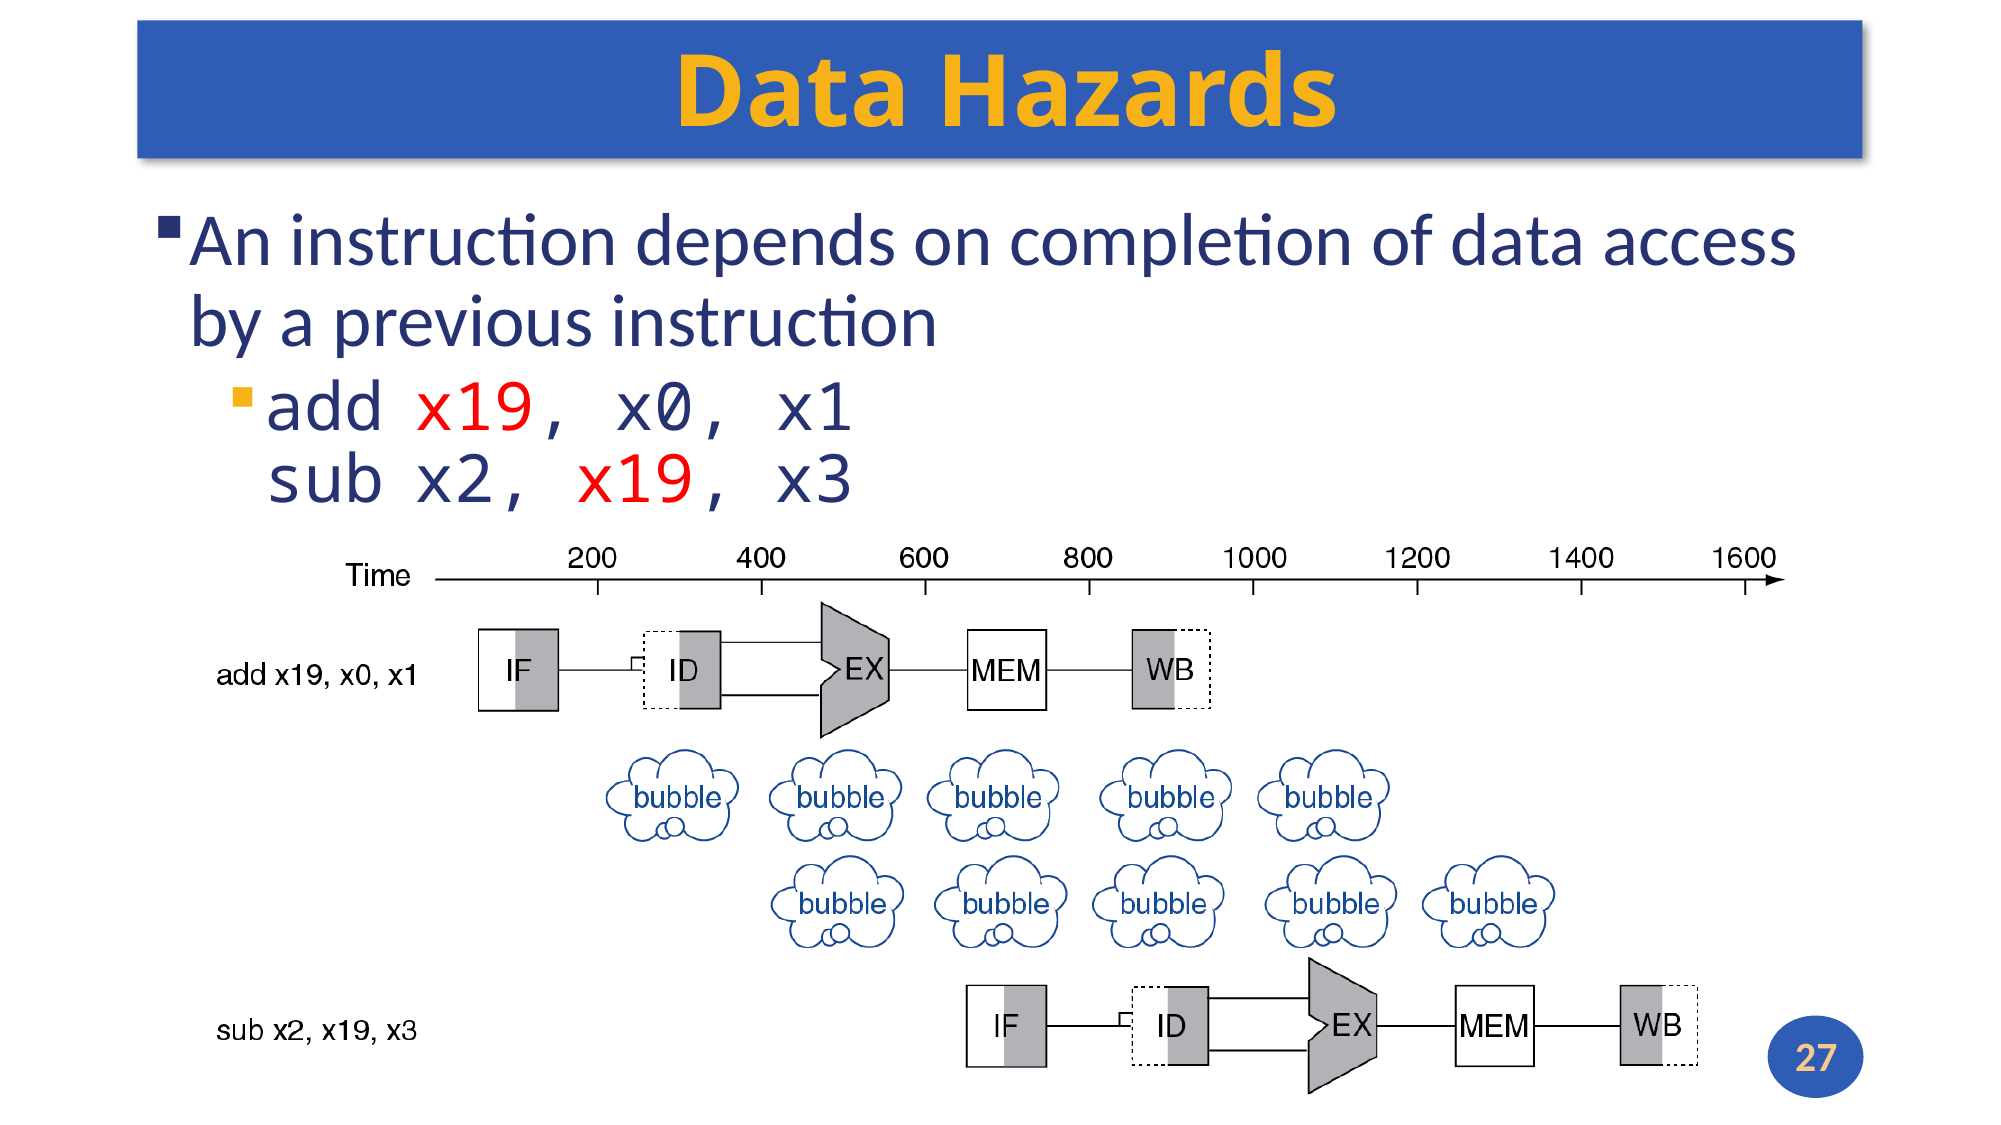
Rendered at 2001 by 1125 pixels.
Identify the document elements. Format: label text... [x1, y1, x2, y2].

picture [215, 541, 1785, 1095]
slide_number 27 [1785, 1015, 1866, 1095]
list An instruction depends on completion of data access by a previous instruction add x19, x0, x1 sub x2, x19, x3 [137, 193, 1863, 575]
title Data Hazards [137, 17, 1863, 156]
